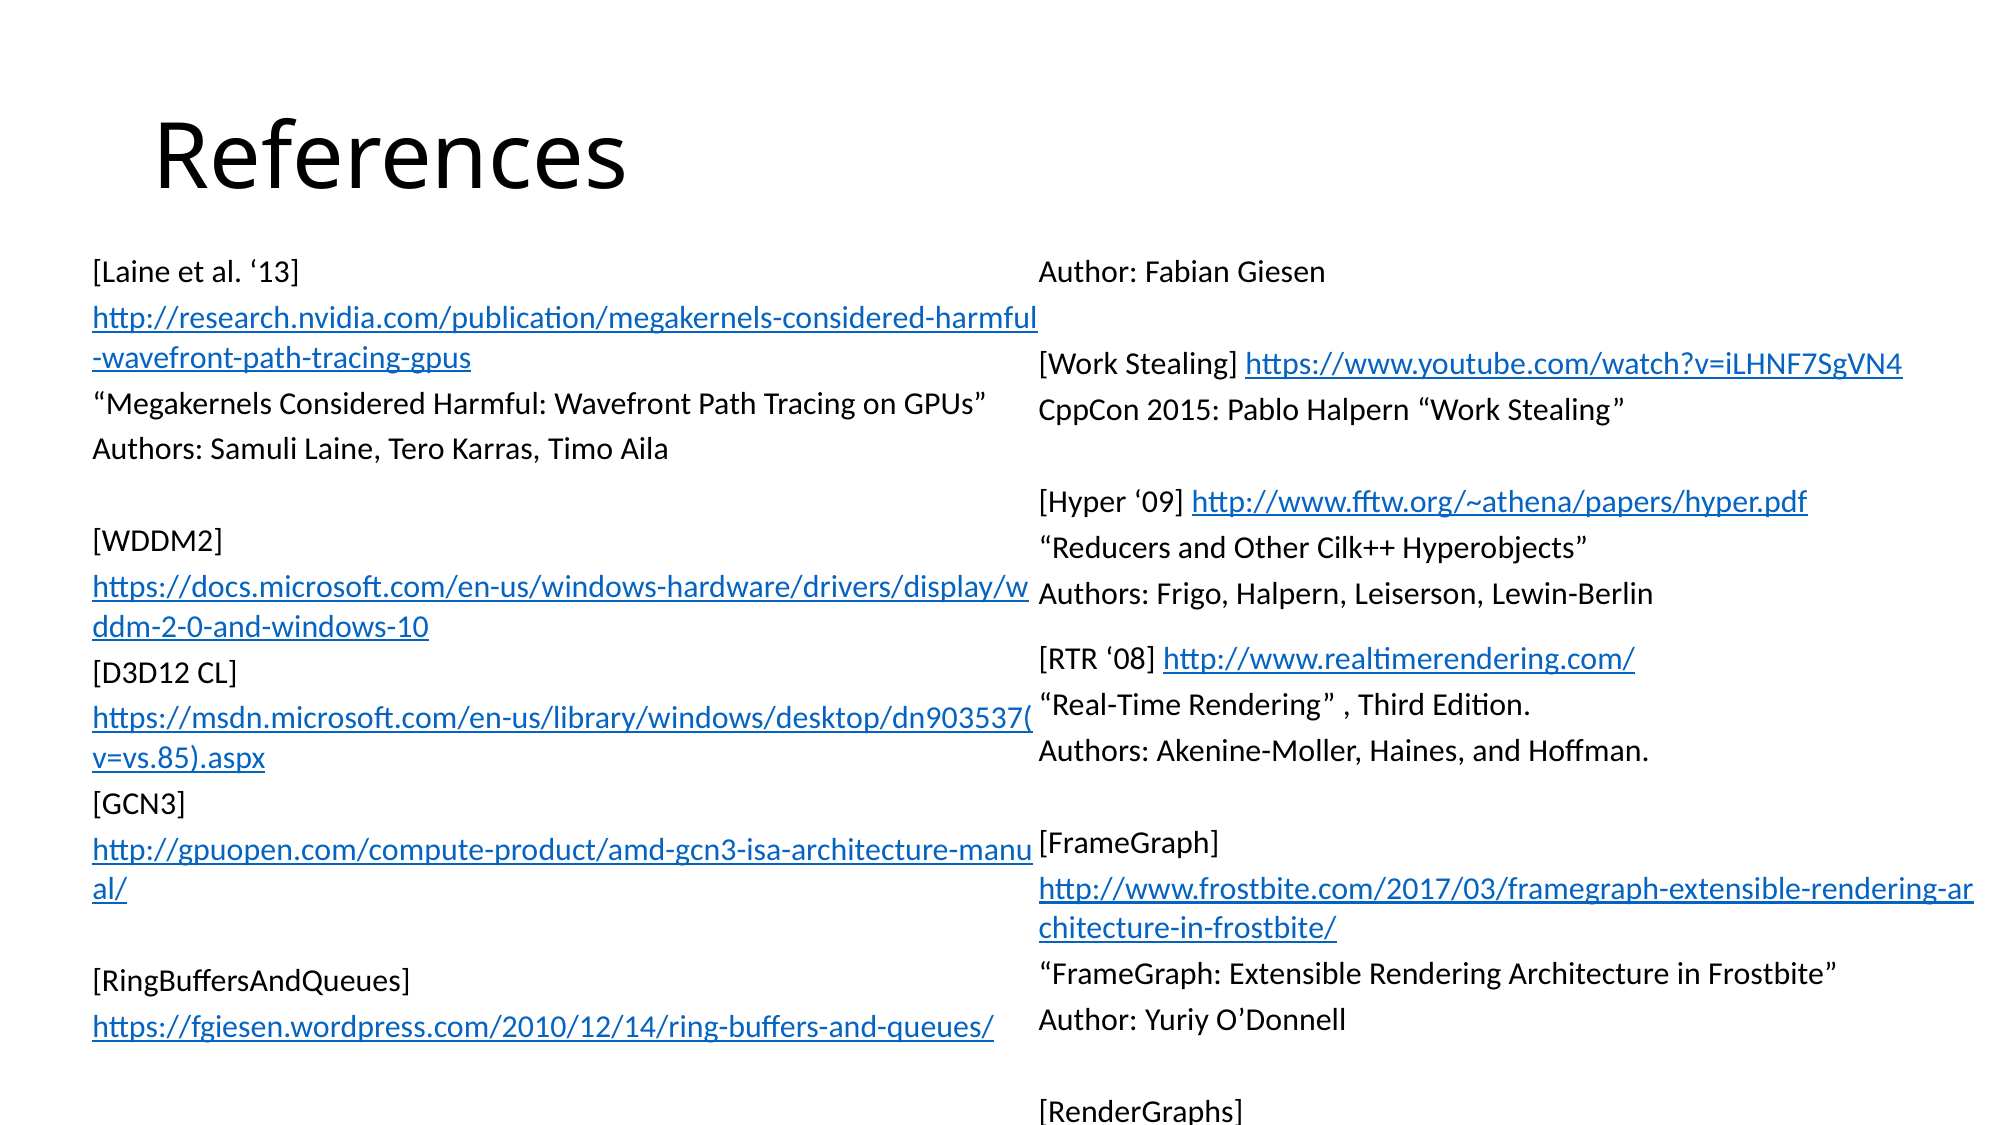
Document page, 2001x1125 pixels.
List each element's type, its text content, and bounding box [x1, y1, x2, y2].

list [Laine et al. ‘13] http://research.nvidia.com/publication/megakernels-considered-harmful-wavefront-path-tracing-gpus “Megakernels Considered Harmful: Wavefront Path Tracing on GPUs” Authors: Samuli Laine, Tero Karras, Timo Aila [WDDM2] https://docs.microsoft.com/en-us/windows-hardware/drivers/display/wddm-2-0-and-windows-10 [D3D12 CL] https://msdn.microsoft.com/en-us/library/windows/desktop/dn903537(v=vs.85).aspx [GCN3] http://gpuopen.com/compute-product/amd-gcn3-isa-architecture-manual/ [RingBuffersAndQueues] https://fgiesen.wordpress.com/2010/12/14/ring-buffers-and-queues/ Author: Fabian Giesen [Work Stealing] https://www.youtube.com/watch?v=iLHNF7SgVN4 CppCon 2015: Pablo Halpern “Work Stealing” [Hyper ‘09] http://www.fftw.org/~athena/papers/hyper.pdf “Reducers and Other Cilk++ Hyperobjects” Authors: Frigo, Halpern, Leiserson, Lewin-Berlin [RTR ‘08] http://www.realtimerendering.com/ “Real-Time Rendering” , Third Edition. Authors: Akenine-Moller, Haines, and Hoffman. [FrameGraph] http://www.frostbite.com/2017/03/framegraph-extensible-rendering-architecture-in-frostbite/ “FrameGraph: Extensible Rendering Architecture in Frostbite” Author: Yuriy O’Donnell [RenderGraphs] http://themaister.net/blog/2017/08/15/render-graphs-and-vulkan-a-deep-dive/ “Render graphs and Vulkan – a deep dive” Author: Hans-Kristian Arntzen [77, 235, 2000, 1079]
title References [137, 50, 1863, 235]
